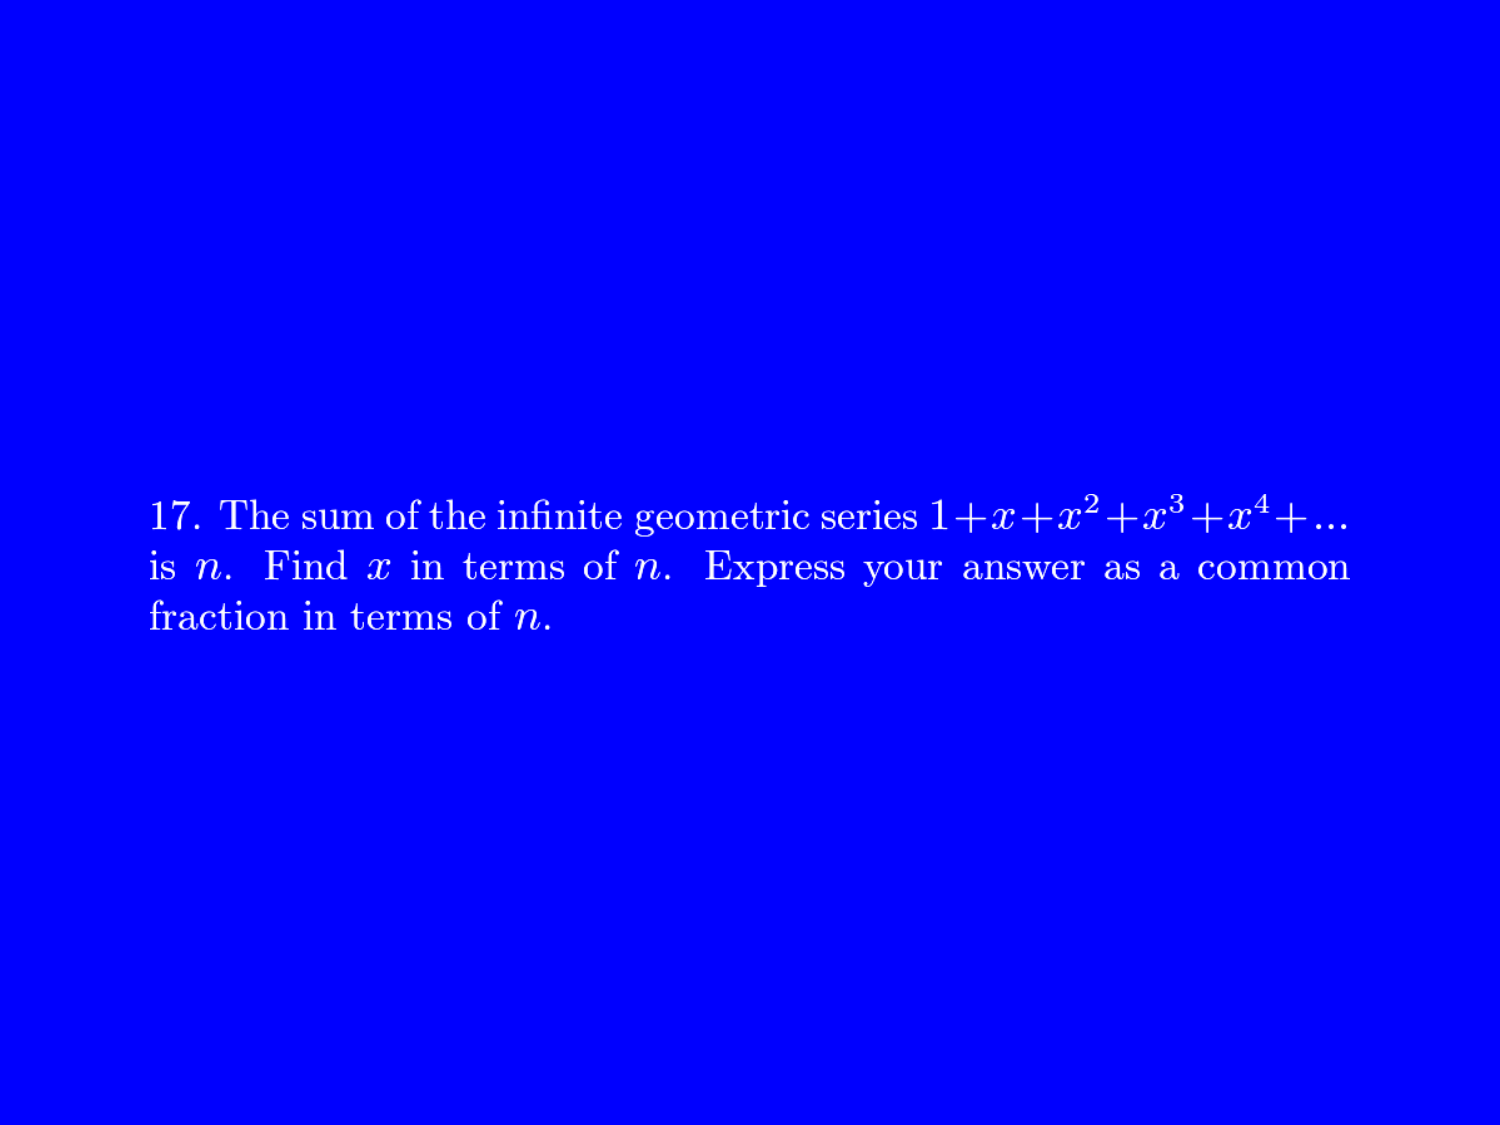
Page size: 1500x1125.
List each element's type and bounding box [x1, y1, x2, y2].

picture [150, 494, 1350, 631]
